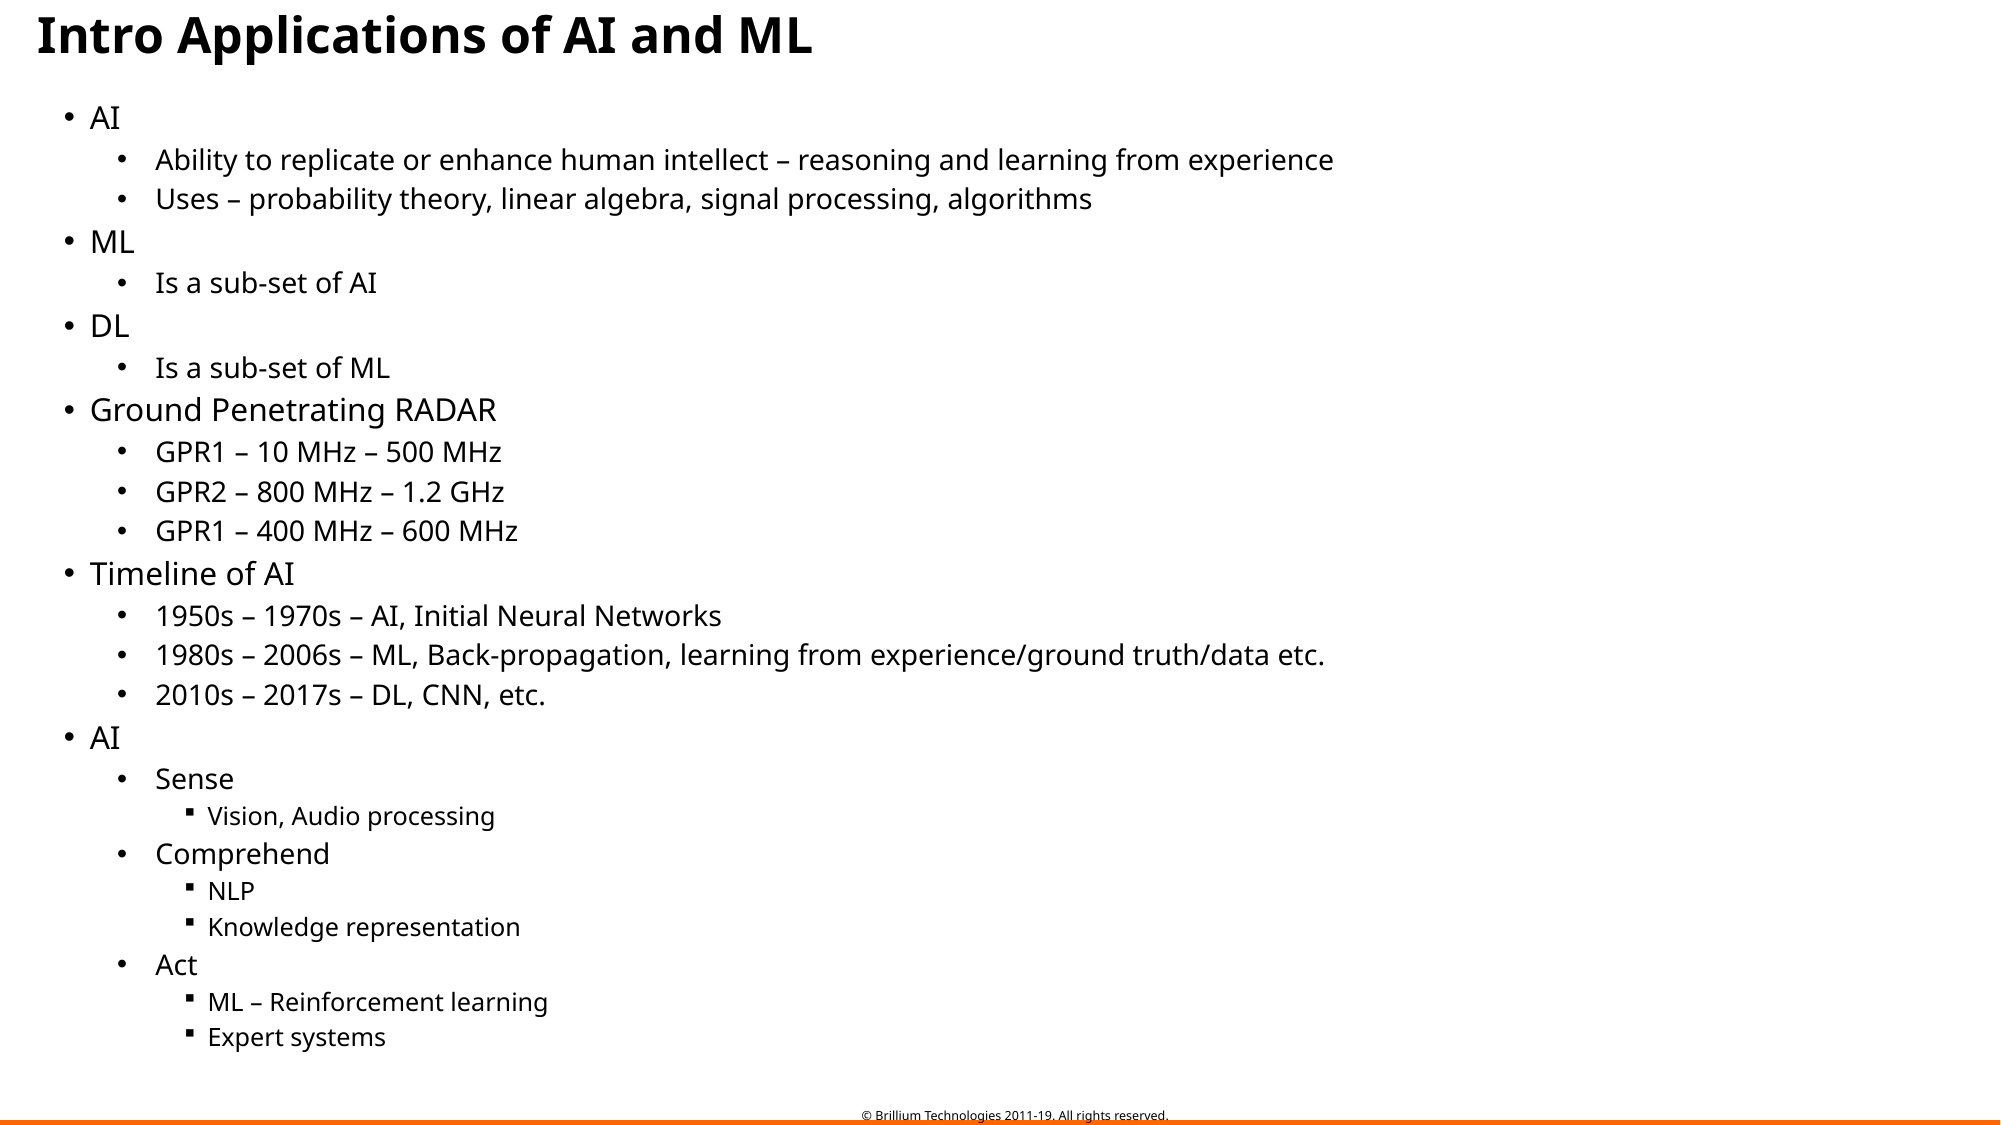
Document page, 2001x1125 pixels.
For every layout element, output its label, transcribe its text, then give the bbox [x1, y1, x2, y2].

list AI Ability to replicate or enhance human intellect – reasoning and learning from experience Uses – probability theory, linear algebra, signal processing, algorithms ML Is a sub-set of AI DL Is a sub-set of ML Ground Penetrating RADAR GPR1 – 10 MHz – 500 MHz GPR2 – 800 MHz – 1.2 GHz GPR1 – 400 MHz – 600 MHz Timeline of AI 1950s – 1970s – AI, Initial Neural Networks 1980s – 2006s – ML, Back-propagation, learning from experience/ground truth/data etc. 2010s – 2017s – DL, CNN, etc. AI Sense Vision, Audio processing Comprehend NLP Knowledge representation Act ML – Reinforcement learning Expert systems [35, 90, 1900, 1067]
title Intro Applications of AI and ML [22, 0, 1900, 66]
